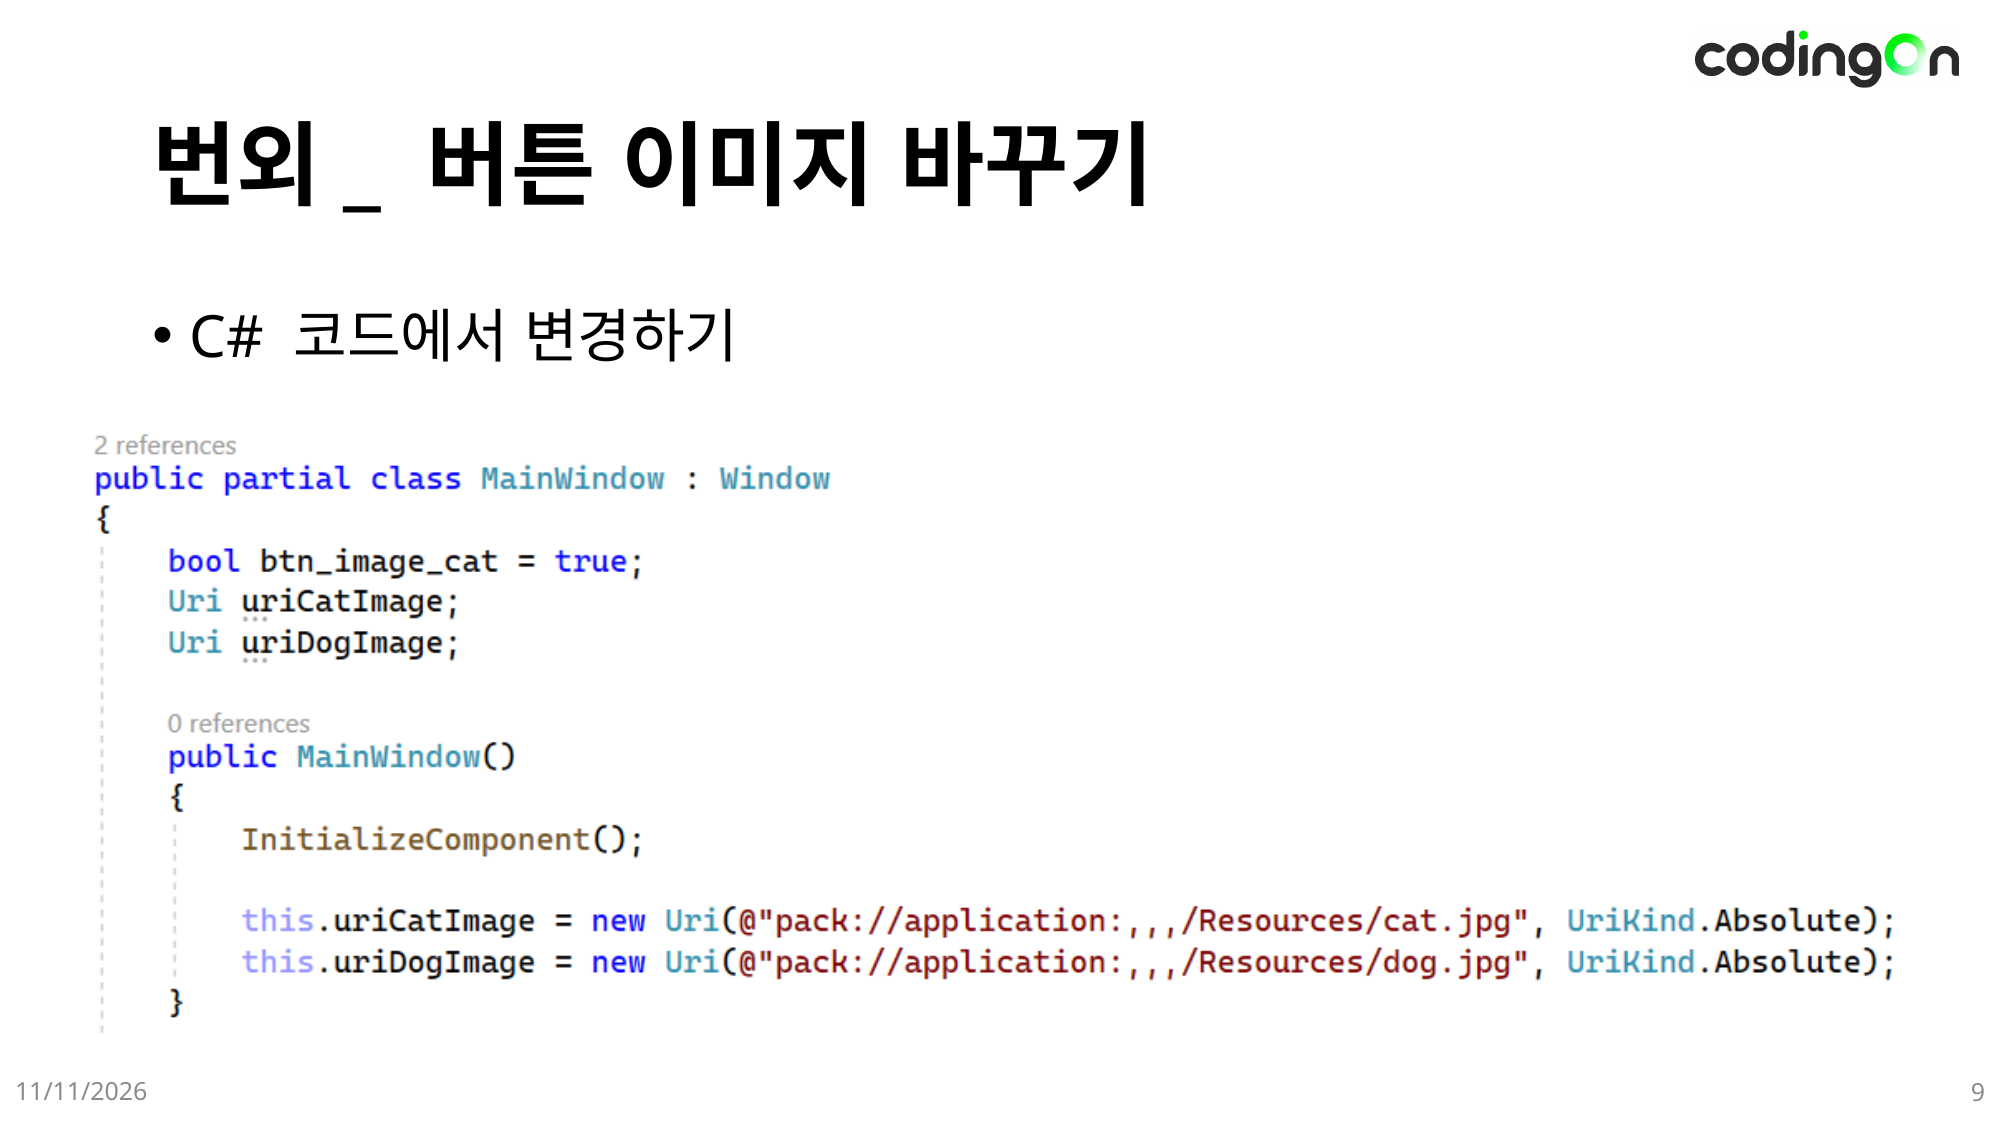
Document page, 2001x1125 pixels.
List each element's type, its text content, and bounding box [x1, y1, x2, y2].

title 번외_ 버튼 이미지 바꾸기 [137, 59, 1863, 278]
slide_number 9 [1550, 1063, 2000, 1124]
picture [1695, 30, 1959, 88]
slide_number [0, 1062, 450, 1123]
picture [82, 427, 1918, 1036]
list C# 코드에서 변경하기 [137, 299, 1863, 427]
